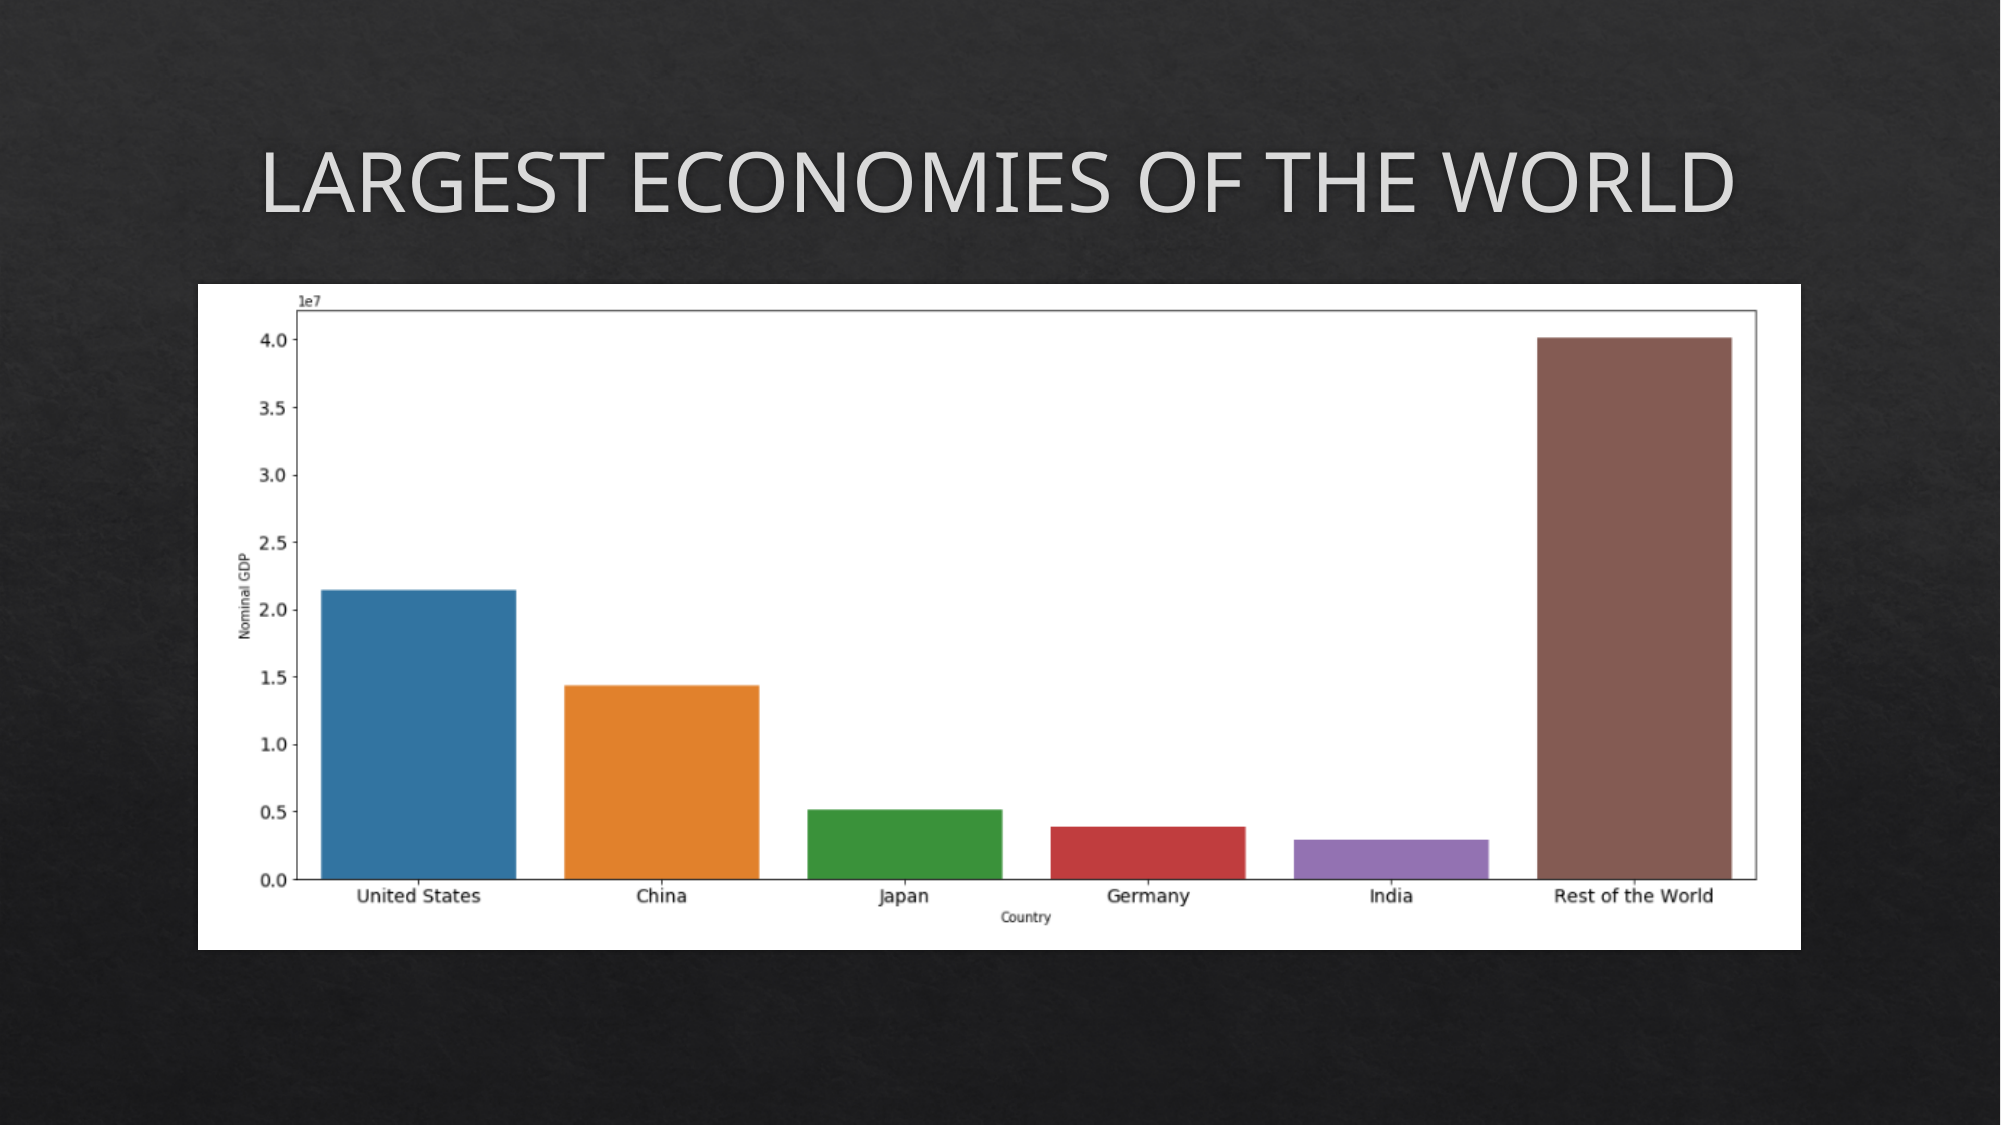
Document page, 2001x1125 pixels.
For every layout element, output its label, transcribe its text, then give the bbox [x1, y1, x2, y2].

title LARGEST ECONOMIES OF THE WORLD [149, 99, 1849, 260]
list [197, 283, 1801, 951]
